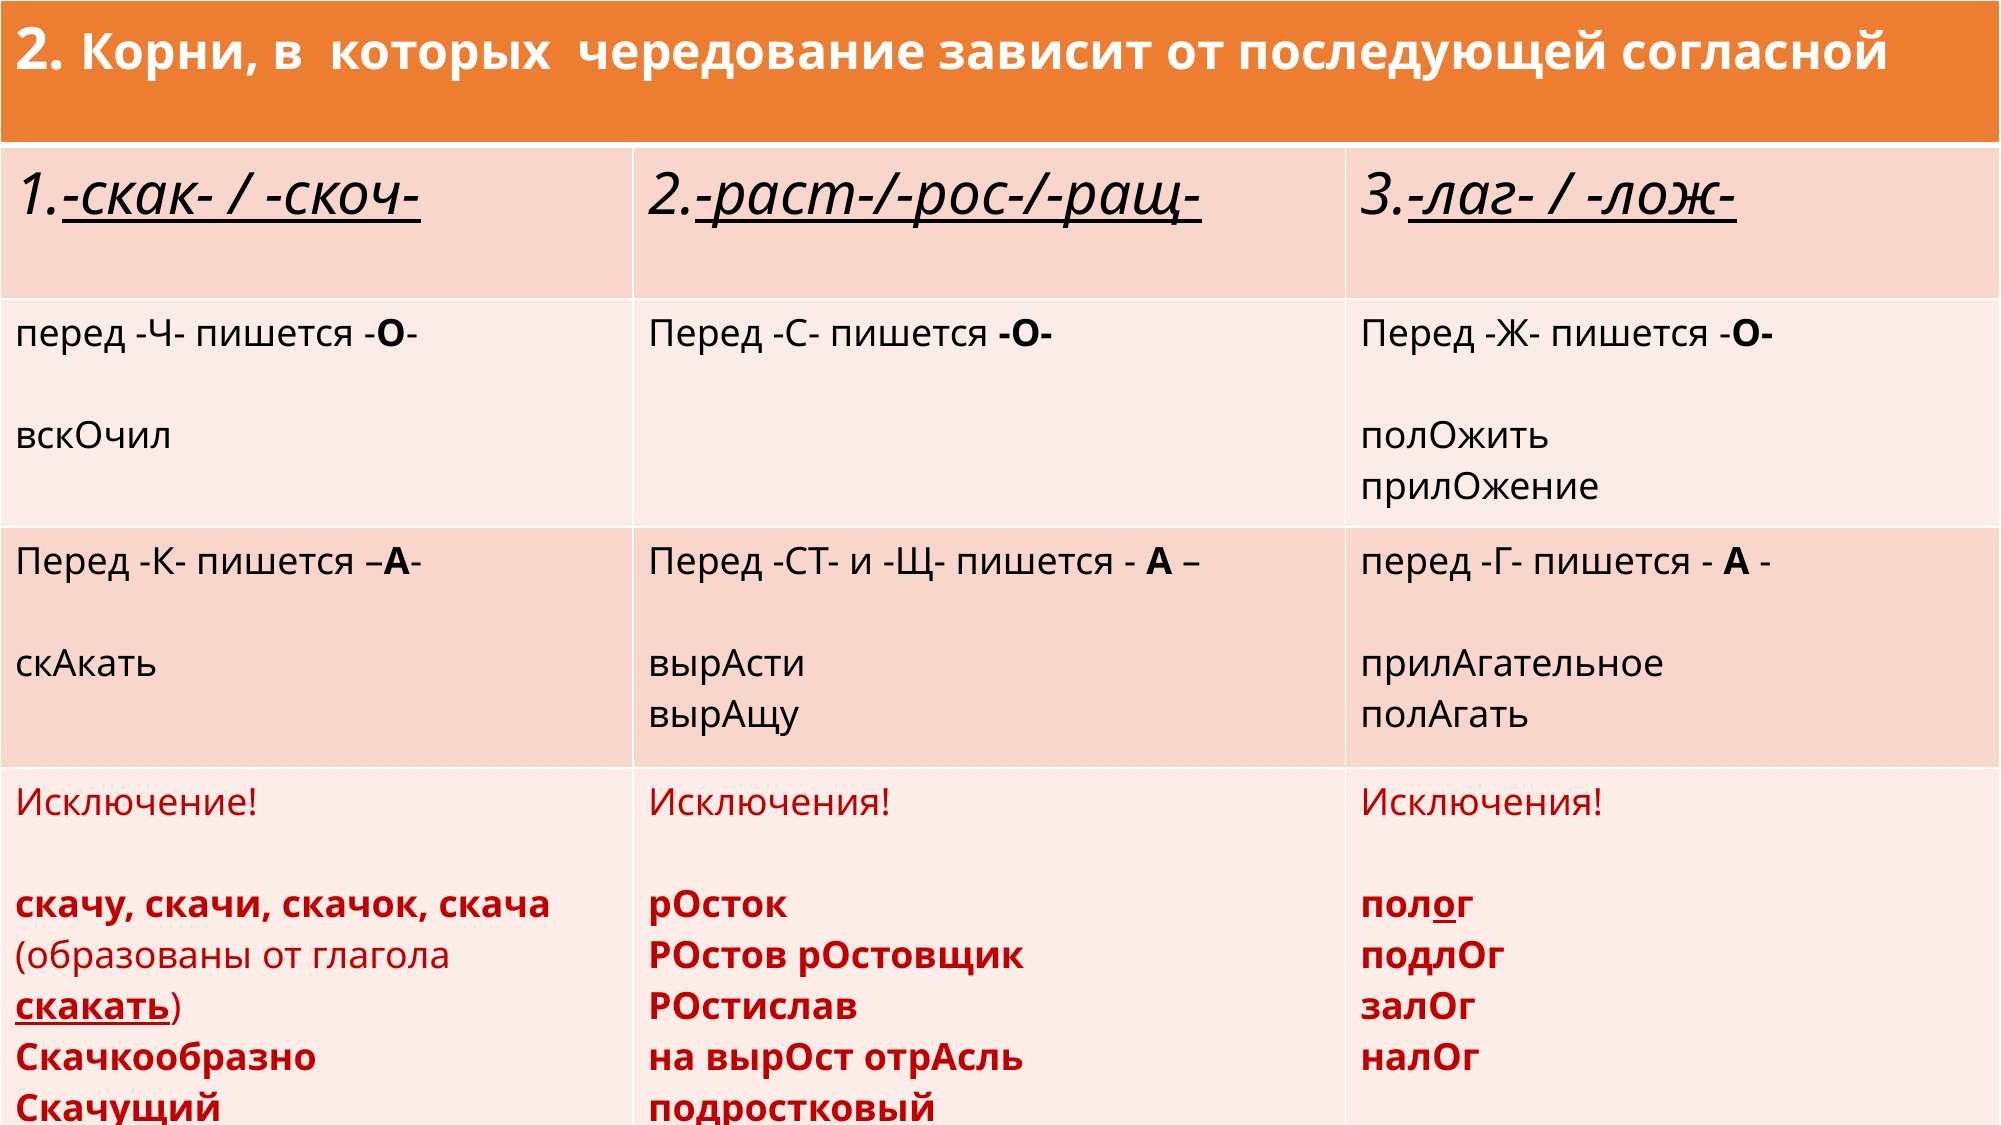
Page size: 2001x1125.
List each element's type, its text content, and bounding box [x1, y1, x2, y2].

table_cell Исключения! рОсток РОстов рОстовщик РОстислав на вырОст отрАсль подростковый [634, 769, 1345, 1125]
table_cell Перед -Ж- пишется -О- полОжить прилОжение [1346, 300, 1999, 526]
table_cell 2.-раст-/-рос-/-ращ- [634, 148, 1345, 298]
table_cell Перед -СТ- и -Щ- пишется - А – вырАсти вырАщу [634, 528, 1345, 767]
table_header 2. Корни, в которых чередование зависит от последующей согласной [1, 1, 1999, 142]
table_cell Исключение! скачу, скачи, скачок, скача (образованы от глагола скакать) Скачкообразно Скачущий [1, 769, 632, 1125]
table_cell перед -Г- пишется - А - прилАгательное полАгать [1346, 528, 1999, 767]
table_cell 1.-скак- / -скоч- [1, 148, 632, 298]
table_cell 3.-лаг- / -лож- [1346, 148, 1999, 298]
table_cell перед -Ч- пишется -О- вскОчил [1, 300, 632, 526]
table_cell Перед -К- пишется –А- скАкать [1, 528, 632, 767]
table_cell Перед -С- пишется -О- [634, 300, 1345, 526]
table_cell Исключения! полог подлОг залОг налОг [1346, 769, 1999, 1125]
